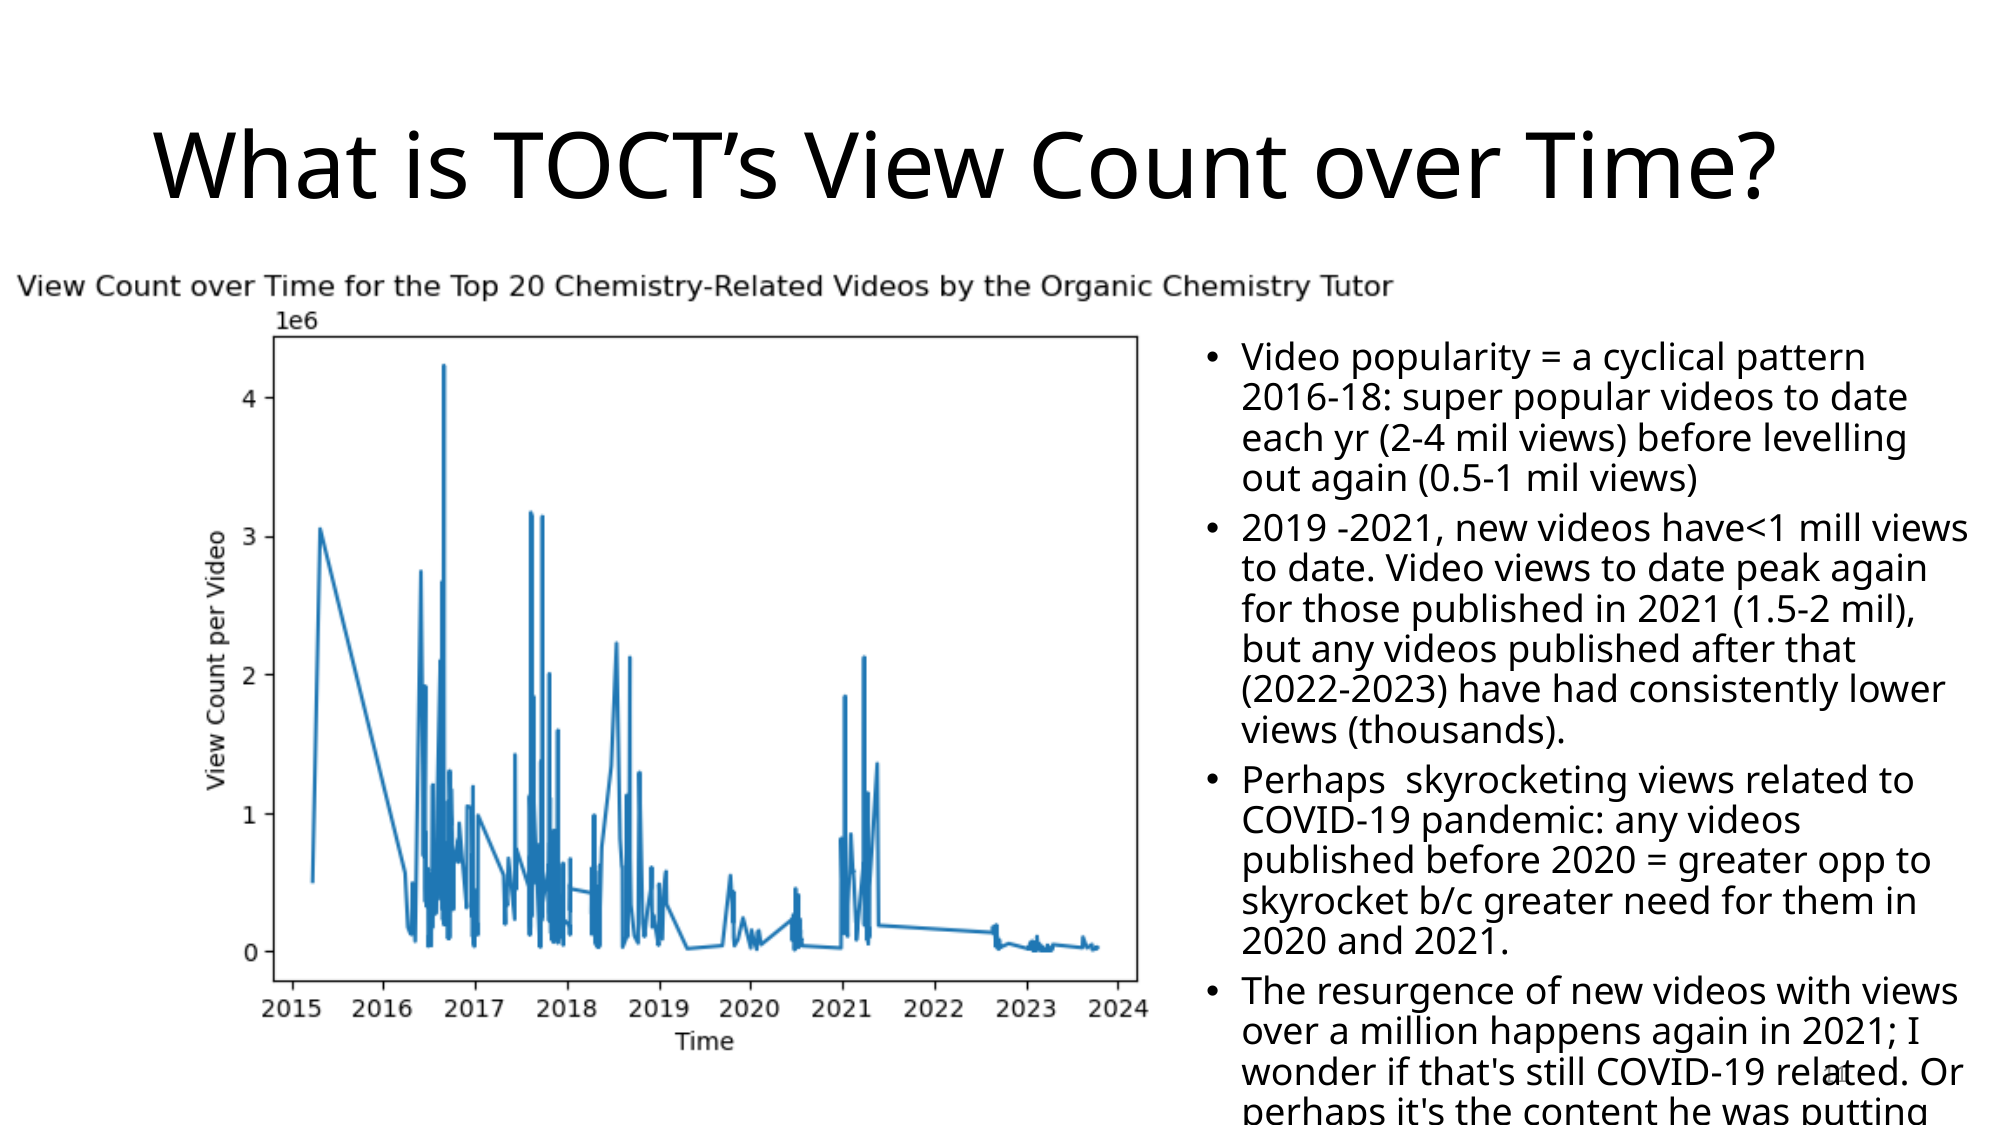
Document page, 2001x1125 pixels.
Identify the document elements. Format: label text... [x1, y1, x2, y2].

slide_number 11 [1412, 1042, 1863, 1103]
picture [0, 258, 1410, 1073]
list Video popularity = a cyclical pattern 2016-18: super popular videos to date each yr (2-4 mil views) before levelling out again (0.5-1 mil views) 2019 -2021, new videos have<1 mill views to date. Video views to date peak again for those published in 2021 (1.5-2 mil), but any videos published after that (2022-2023) have had consistently lower views (thousands). Perhaps skyrocketing views related to COVID-19 pandemic: any videos published before 2020 = greater opp to skyrocket b/c greater need for them in 2020 and 2021. The resurgence of new videos with views over a million happens again in 2021; I wonder if that's still COVID-19 related. Or perhaps it's the content he was putting out in 2021 - perhaps it was better than what he put out in 2020. [1190, 330, 1987, 1125]
title What is TOCT’s View Count over Time? [137, 59, 1863, 278]
